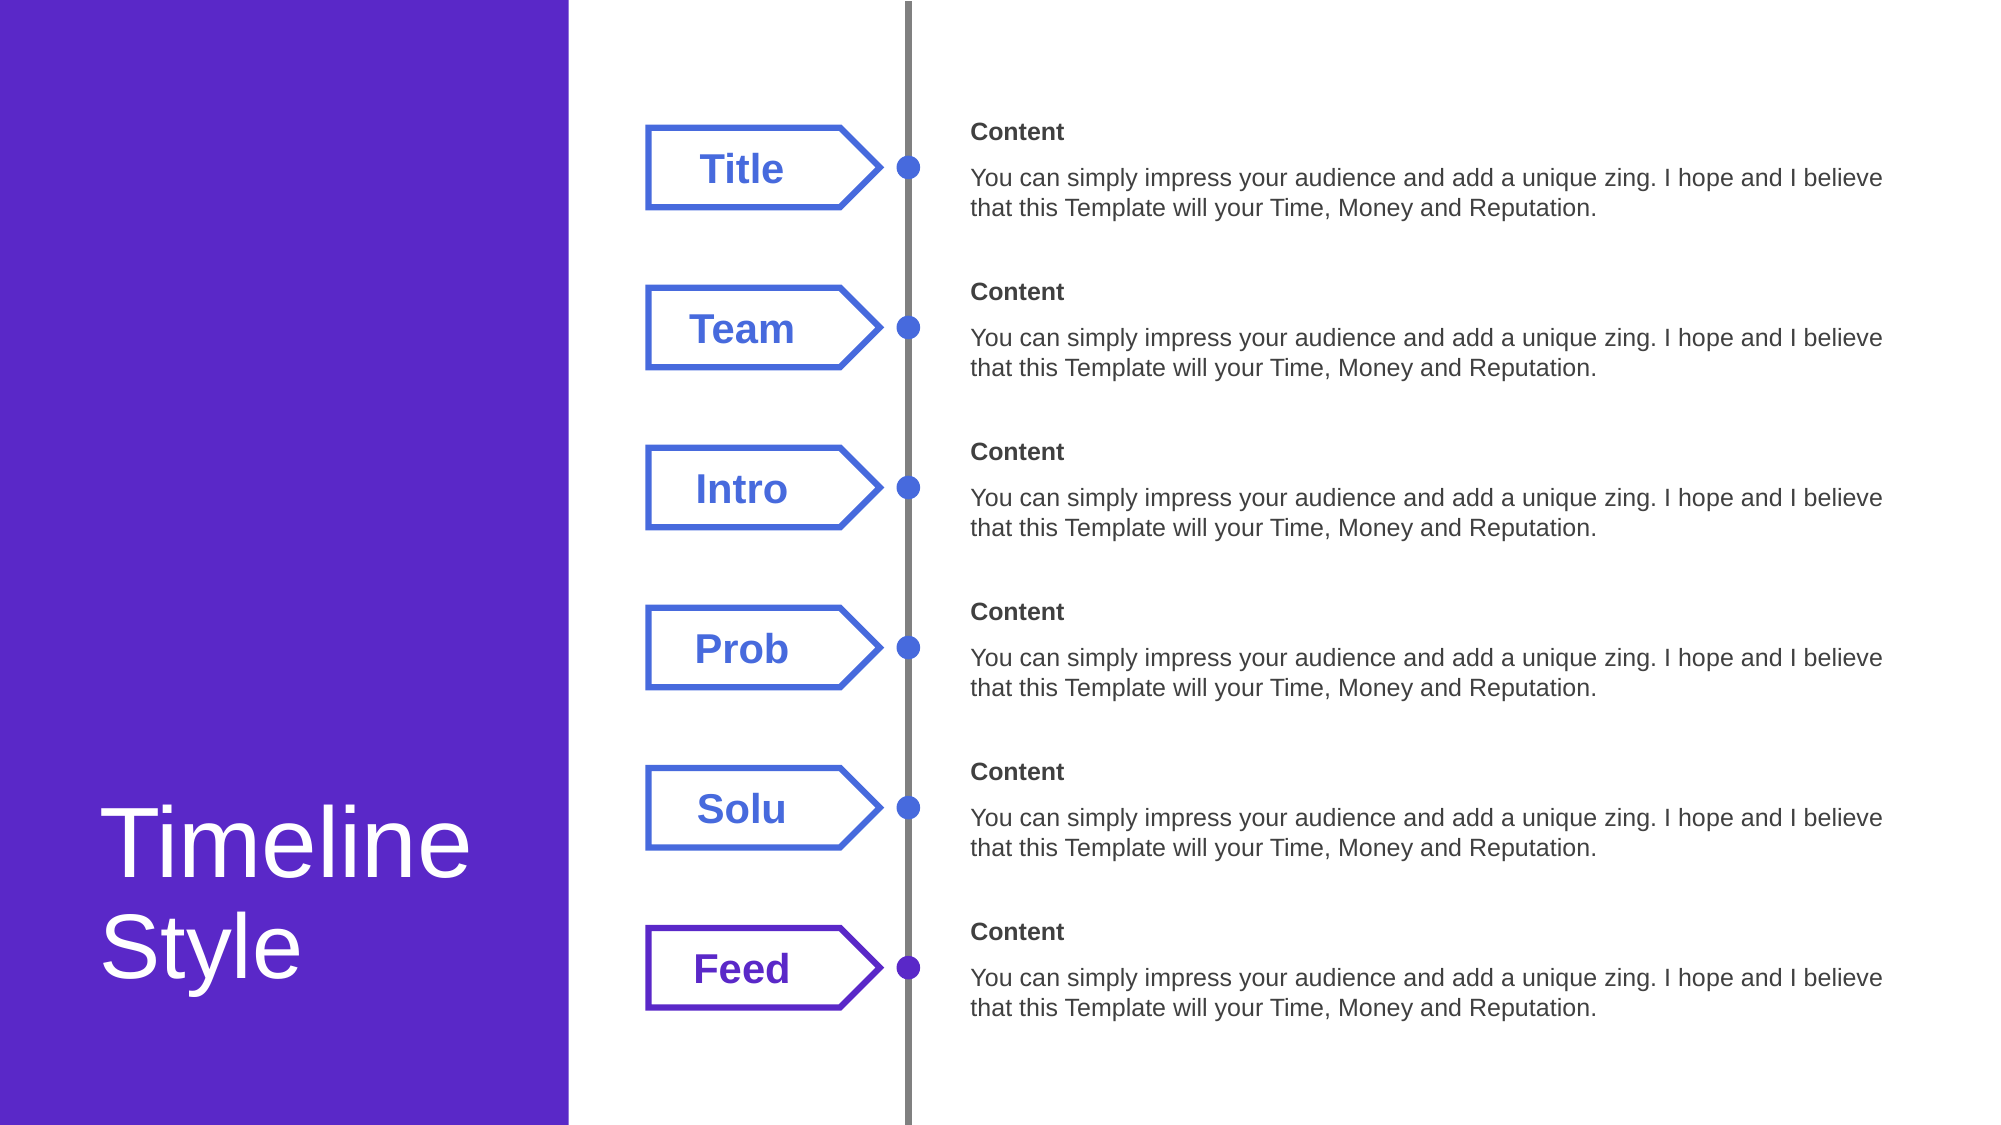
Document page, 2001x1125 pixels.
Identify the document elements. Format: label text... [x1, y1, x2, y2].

text_box [909, 474, 922, 501]
text_box [895, 954, 908, 981]
text_box Team [672, 294, 813, 360]
text_box [909, 794, 922, 821]
text_box [647, 446, 882, 529]
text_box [955, 747, 1904, 870]
text_box [895, 314, 908, 341]
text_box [955, 427, 1904, 550]
text_box [0, 0, 570, 1125]
text_box Intro [672, 454, 813, 520]
text_box [909, 154, 922, 181]
text_box Solu [672, 774, 813, 840]
text_box [647, 766, 882, 849]
text_box [895, 474, 908, 501]
text_box Timeline Style [84, 747, 587, 1042]
text_box [895, 154, 908, 181]
text_box [909, 314, 922, 341]
text_box [647, 286, 882, 369]
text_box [955, 907, 1904, 1030]
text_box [955, 267, 1904, 390]
text_box Prob [672, 614, 813, 680]
text_box [647, 926, 882, 1009]
text_box [895, 794, 908, 821]
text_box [955, 107, 1904, 230]
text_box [955, 587, 1904, 710]
text_box [647, 126, 882, 209]
text_box [909, 634, 922, 661]
text_box [909, 954, 922, 981]
text_box Title [672, 134, 813, 200]
text_box [895, 634, 908, 661]
text_box [647, 606, 882, 689]
text_box Feed [672, 934, 813, 1000]
